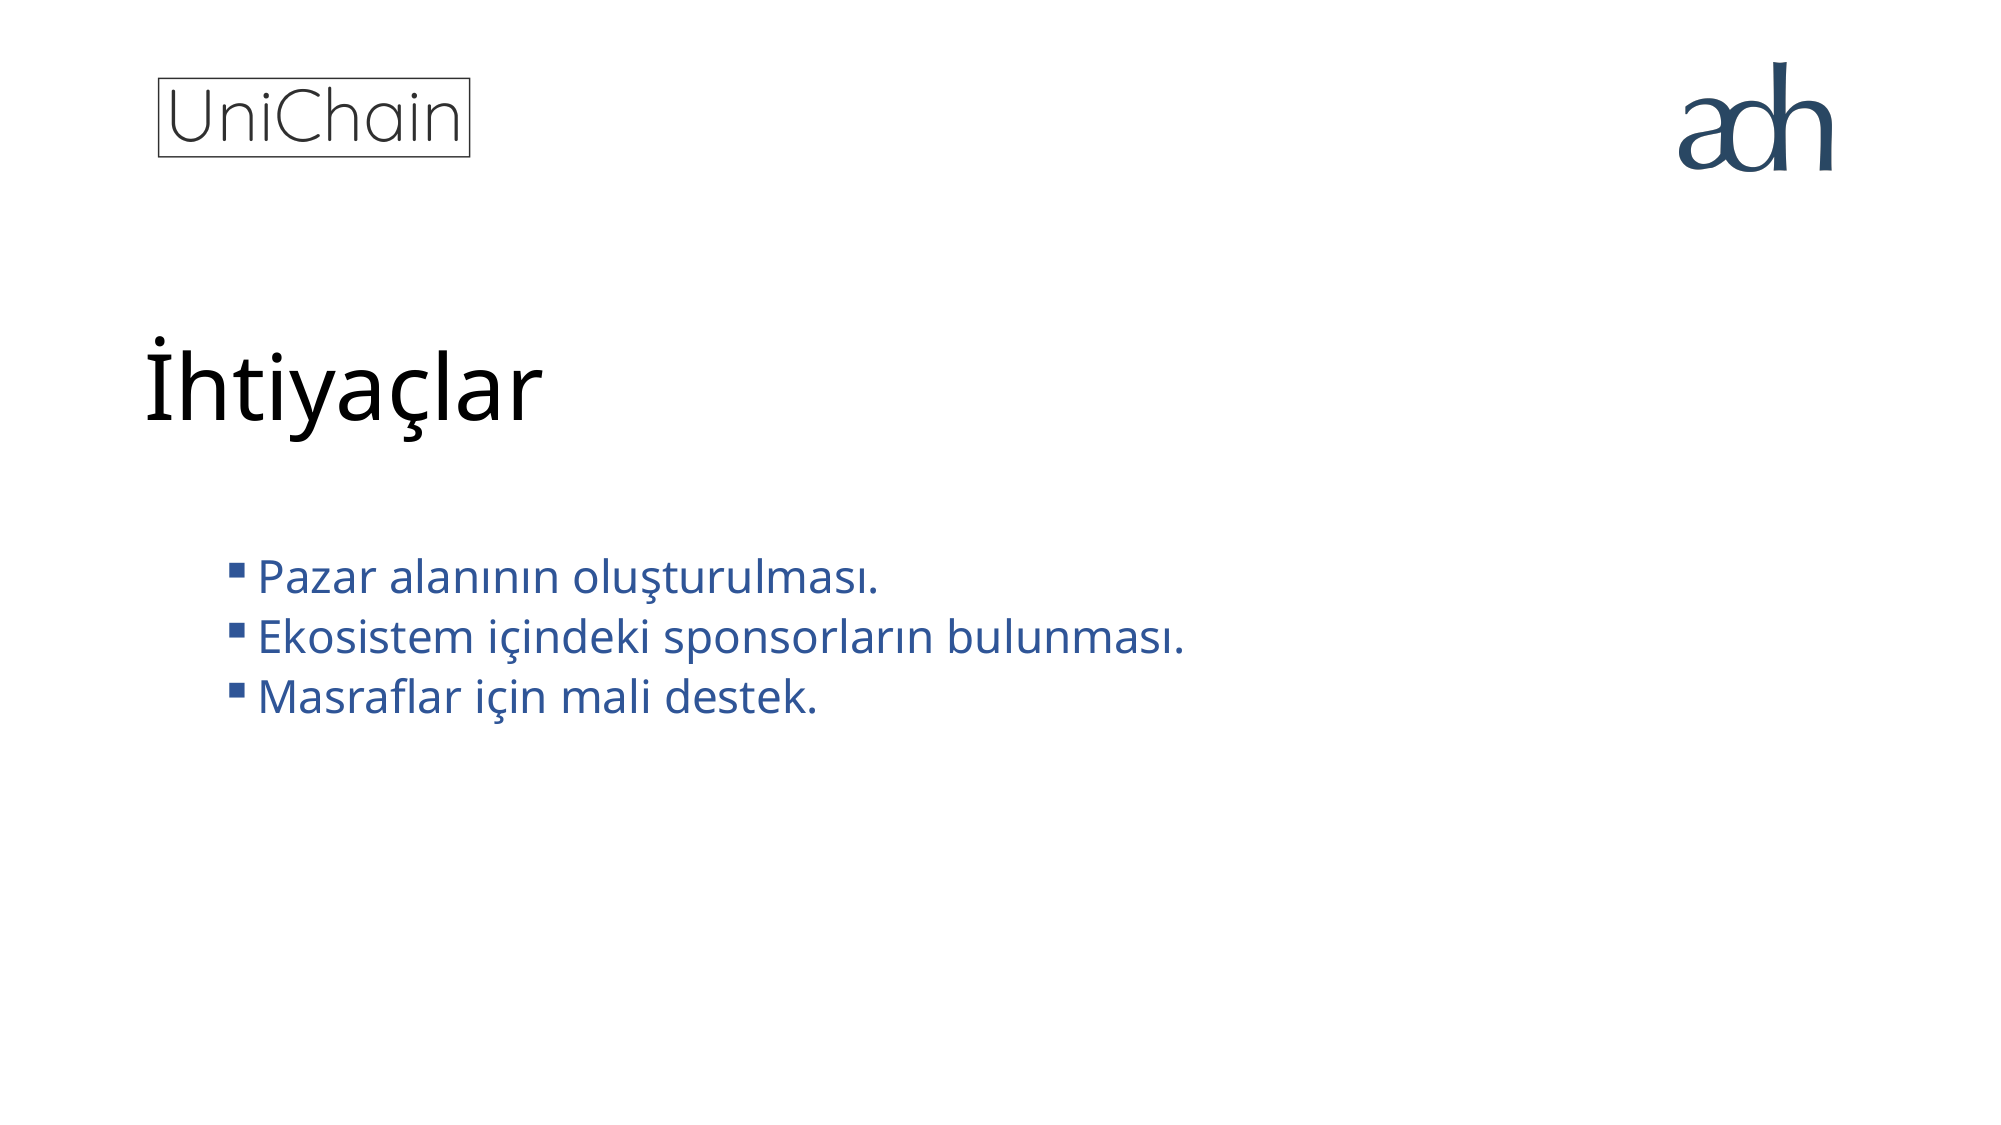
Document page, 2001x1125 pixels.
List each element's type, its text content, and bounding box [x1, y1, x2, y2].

list Pazar alanının oluşturulması. Ekosistem içindeki sponsorların bulunması. Masraflar için mali destek. [136, 546, 1863, 1018]
title İhtiyaçlar [136, 281, 1863, 501]
picture [104, 0, 523, 327]
picture [1679, 62, 1832, 173]
